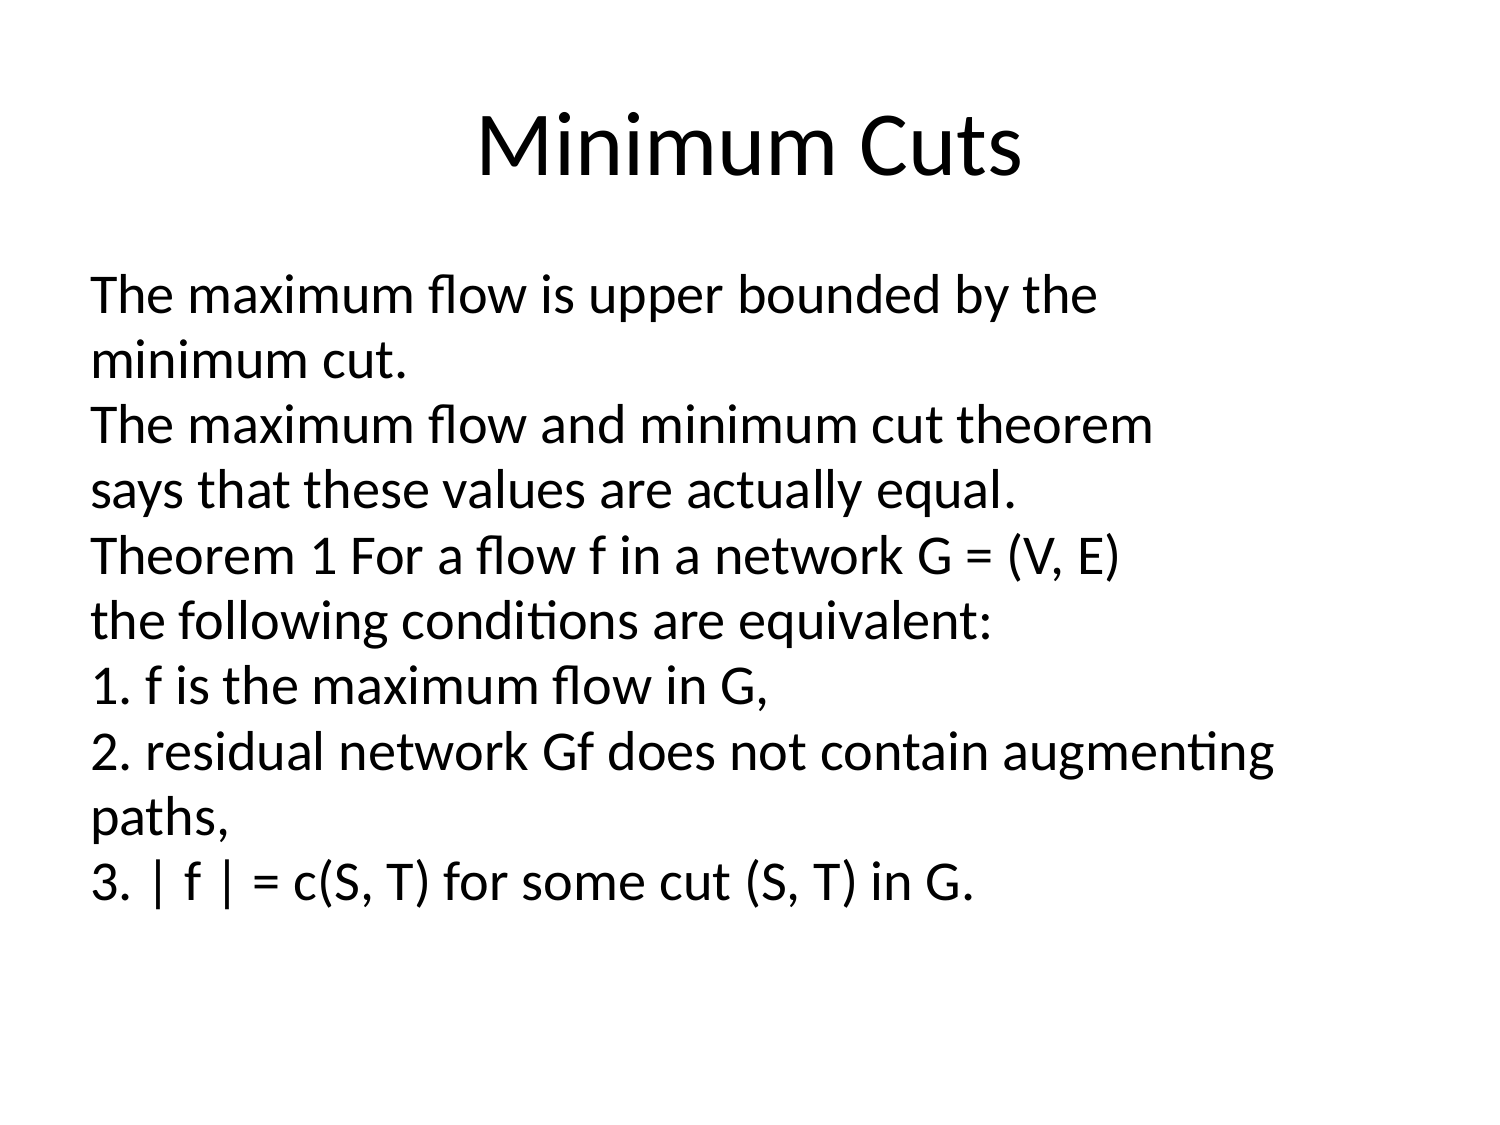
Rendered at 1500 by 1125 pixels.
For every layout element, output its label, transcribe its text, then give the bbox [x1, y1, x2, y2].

list The maximum ﬂow is upper bounded by the minimum cut. The maximum ﬂow and minimum cut theorem says that these values are actually equal. Theorem 1 For a ﬂow f in a network G = (V, E) the following conditions are equivalent: 1. f is the maximum ﬂow in G, 2. residual network Gf does not contain augmenting paths, 3. | f | = c(S, T) for some cut (S, T) in G. [75, 262, 1425, 1005]
title Minimum Cuts [75, 45, 1425, 233]
